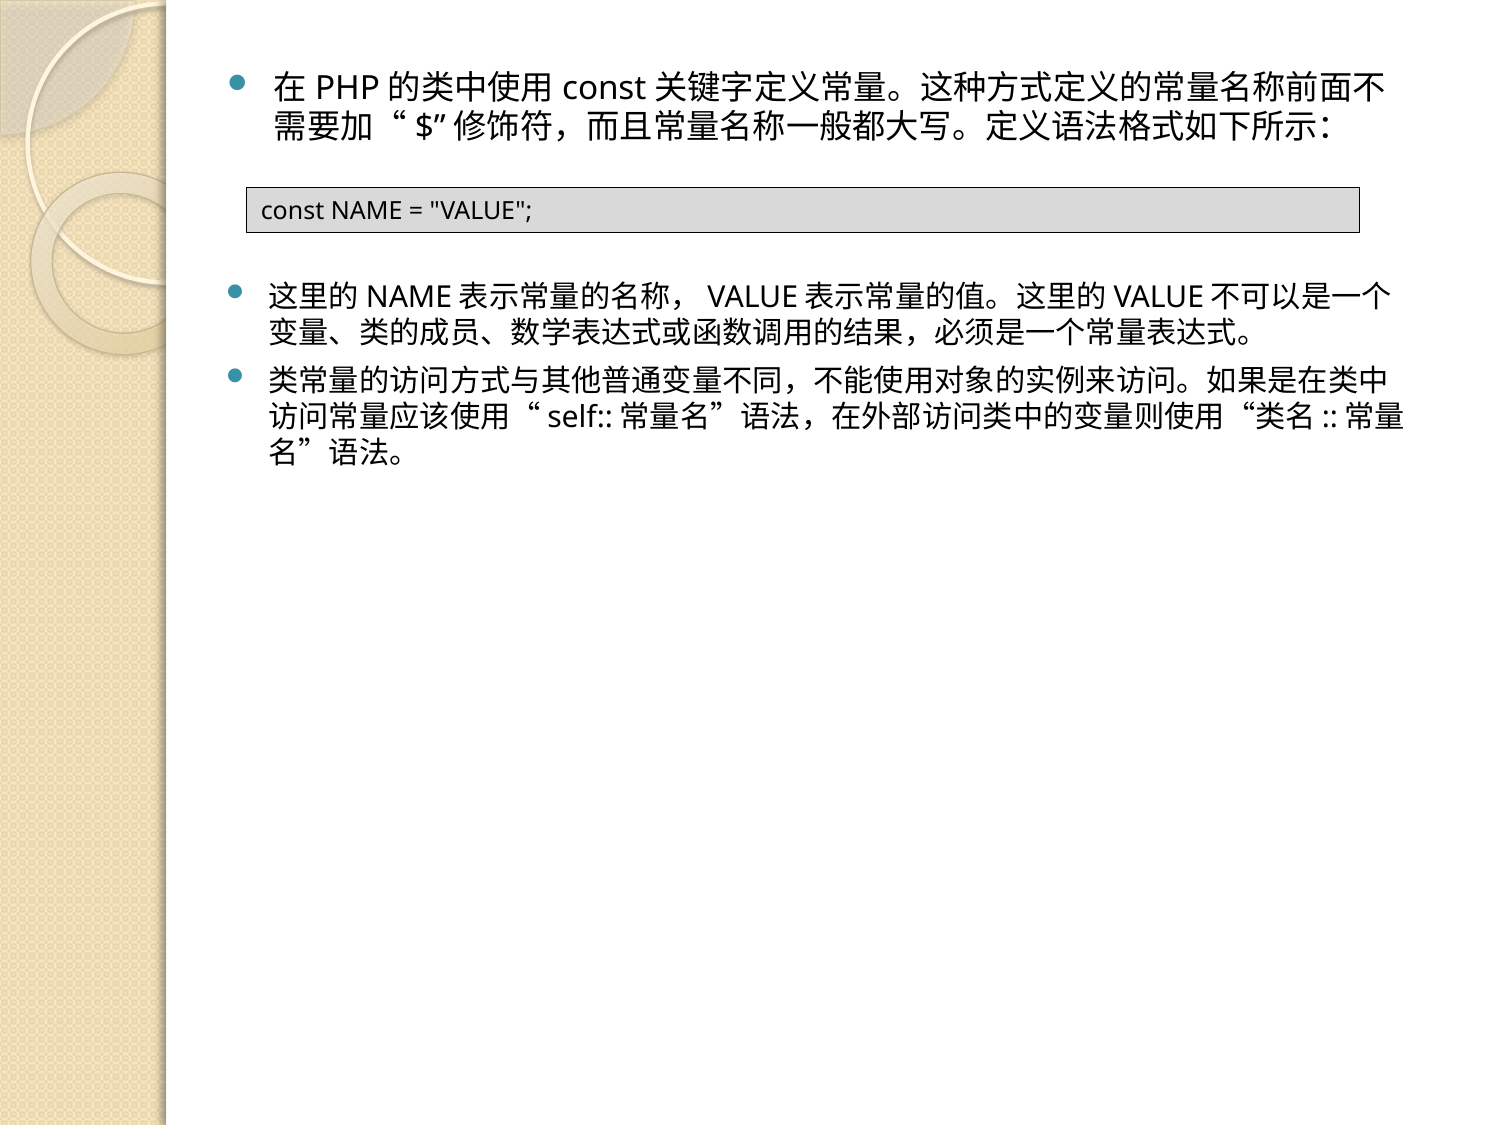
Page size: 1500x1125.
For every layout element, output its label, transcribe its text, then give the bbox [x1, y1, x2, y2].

text_box 在PHP的类中使用const关键字定义常量。这种方式定义的常量名称前面不需要加“$”修饰符，而且常量名称一般都大写。定义语法格式如下所示： [199, 58, 1430, 176]
text_box 这里的NAME表示常量的名称，VALUE表示常量的值。这里的VALUE不可以是一个变量、类的成员、数学表达式或函数调用的结果，必须是一个常量表达式。 类常量的访问方式与其他普通变量不同，不能使用对象的实例来访问。如果是在类中访问常量应该使用“self::常量名”语法，在外部访问类中的变量则使用“类名::常量名”语法。 [199, 269, 1430, 481]
text_box const NAME = "VALUE"; [246, 187, 1360, 233]
